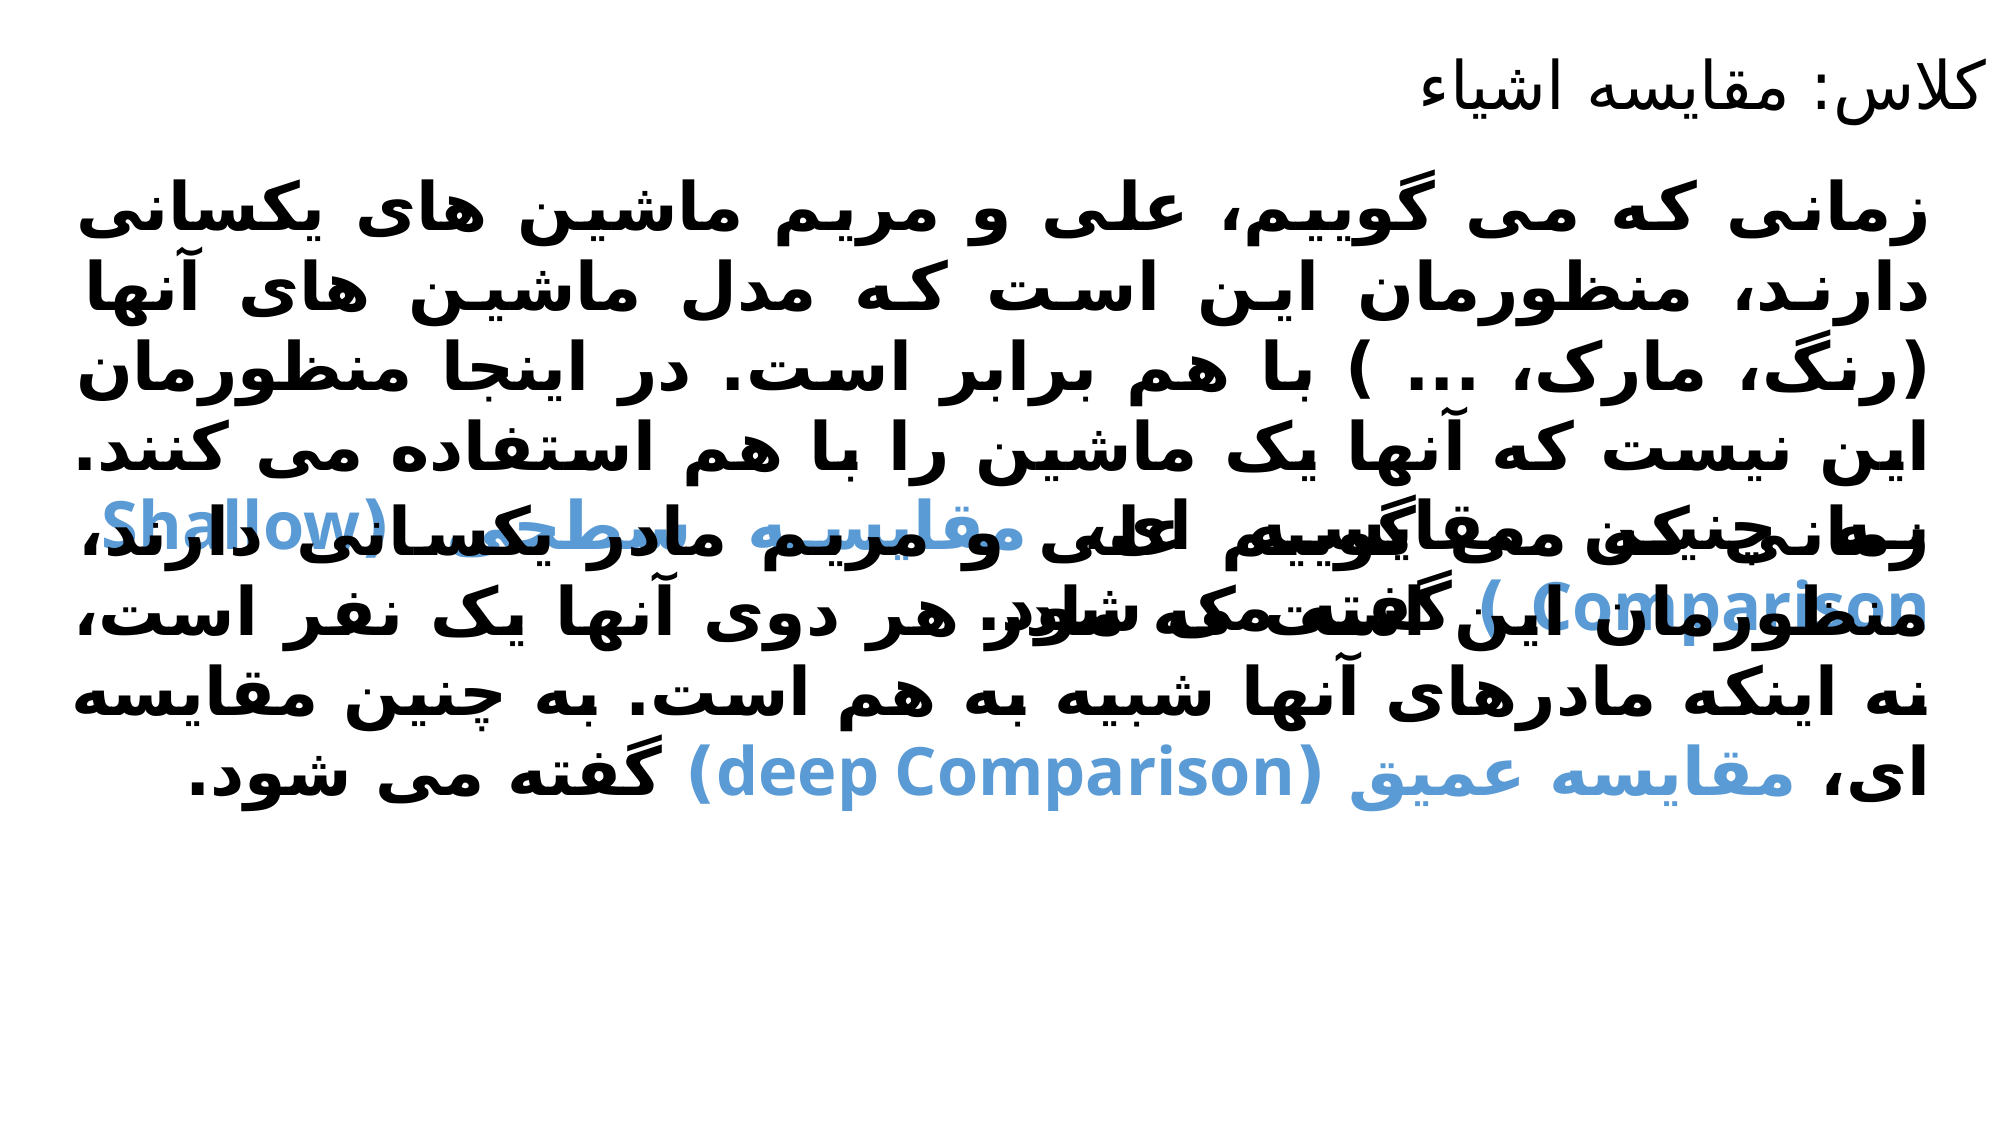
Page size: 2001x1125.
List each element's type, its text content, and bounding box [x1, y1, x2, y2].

text_box کلاس: مقایسه اشیاء [1403, 35, 2000, 131]
text_box زمانی که می گوییم، علی و مریم ماشین های یکسانی دارند، منظورمان این است که مدل ماشین های آنها (رنگ، مارک، ... ) با هم برابر است. در اینجا منظورمان این نیست که آنها یک ماشین را با هم استفاده می کنند. به چنین مقایسه ای، مقایسه سطحی (Shallow Comparison ) گفته می شود. [55, 156, 1946, 651]
text_box زمانی که می گوییم علی و مریم مادر یکسانی دارند، منظورمان این است که مادر هر دوی آنها یک نفر است، نه اینکه مادرهای آنها شبیه به هم است. به چنین مقایسه ای، مقایسه عمیق (deep Comparison) گفته می شود. [54, 481, 1945, 816]
